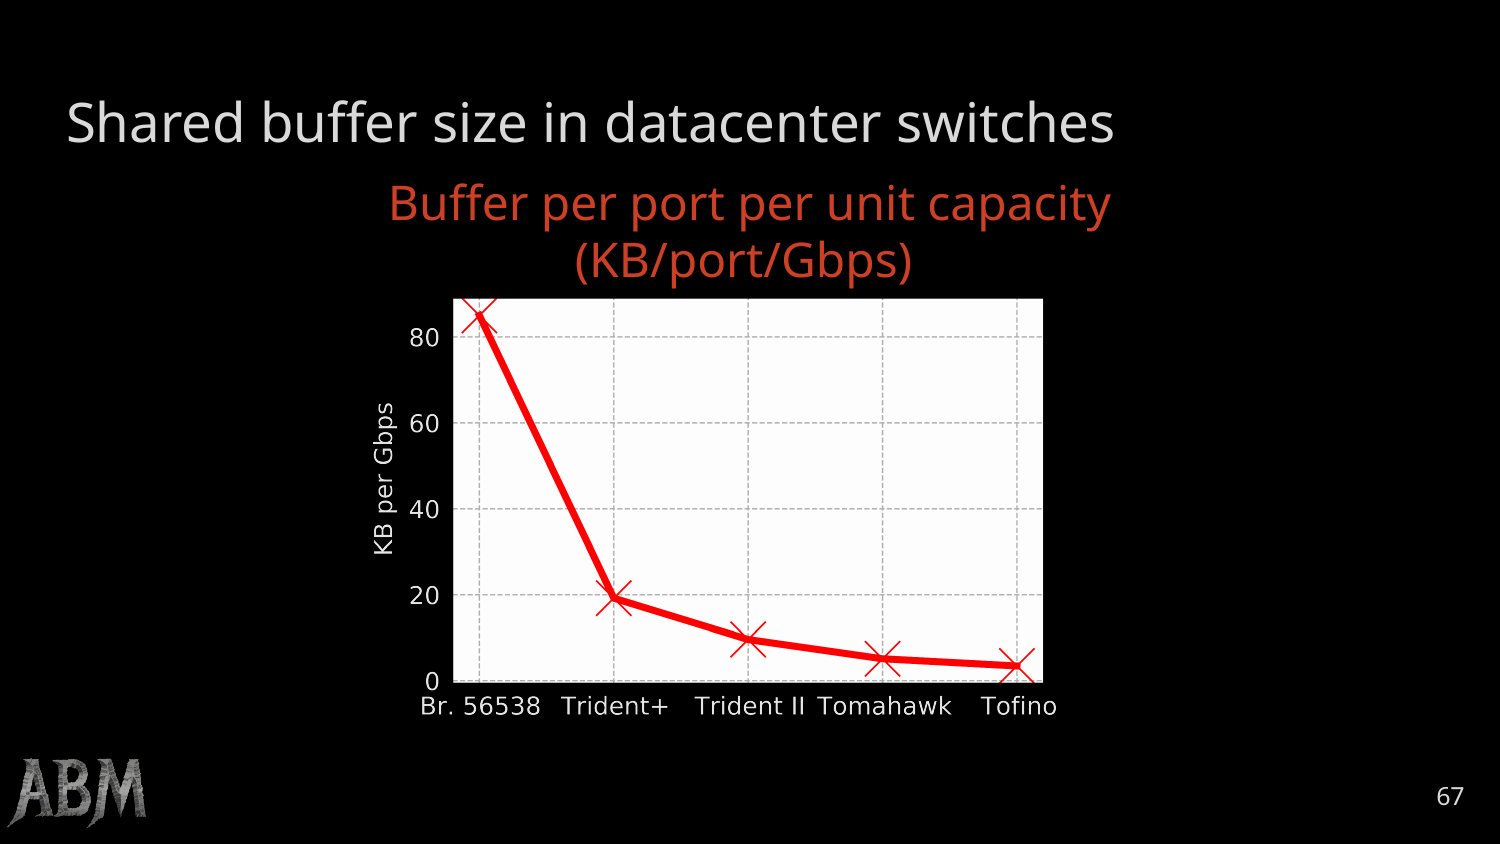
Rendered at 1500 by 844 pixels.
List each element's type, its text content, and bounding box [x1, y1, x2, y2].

slide_number ‹#› [1389, 764, 1480, 830]
picture [0, 734, 154, 844]
title Shared buffer size in datacenter switches [51, 72, 1449, 167]
picture [372, 297, 1057, 715]
text_box Buffer per port per unit capacity (KB/port/Gbps) [343, 157, 1157, 303]
